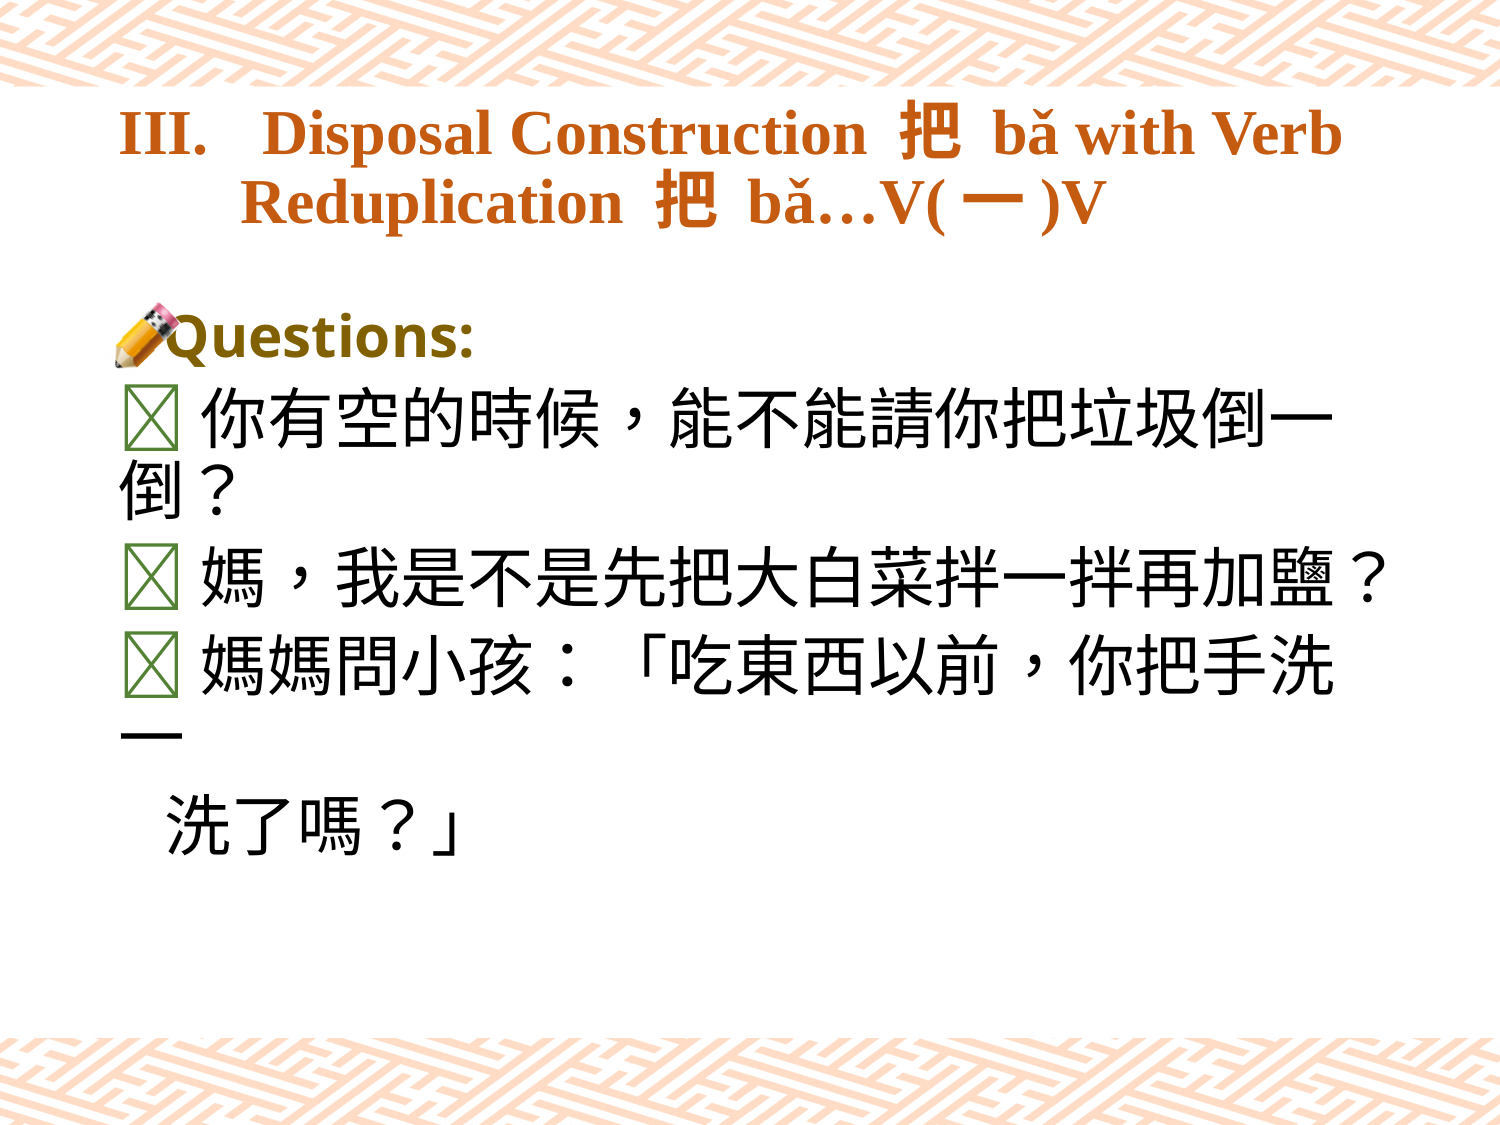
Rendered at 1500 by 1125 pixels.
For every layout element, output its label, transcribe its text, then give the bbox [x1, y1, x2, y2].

picture [0, 0, 1500, 1125]
list Questions: 你有空的時候，能不能請你把垃圾倒一倒？ 媽，我是不是先把大白菜拌一拌再加鹽？ 媽媽問小孩：「吃東西以前，你把手洗一 洗了嗎？」 [103, 299, 1397, 1014]
title III. Disposal Construction 把 bǎ with Verb Reduplication 把 bǎ…V(一)V [103, 59, 1397, 278]
